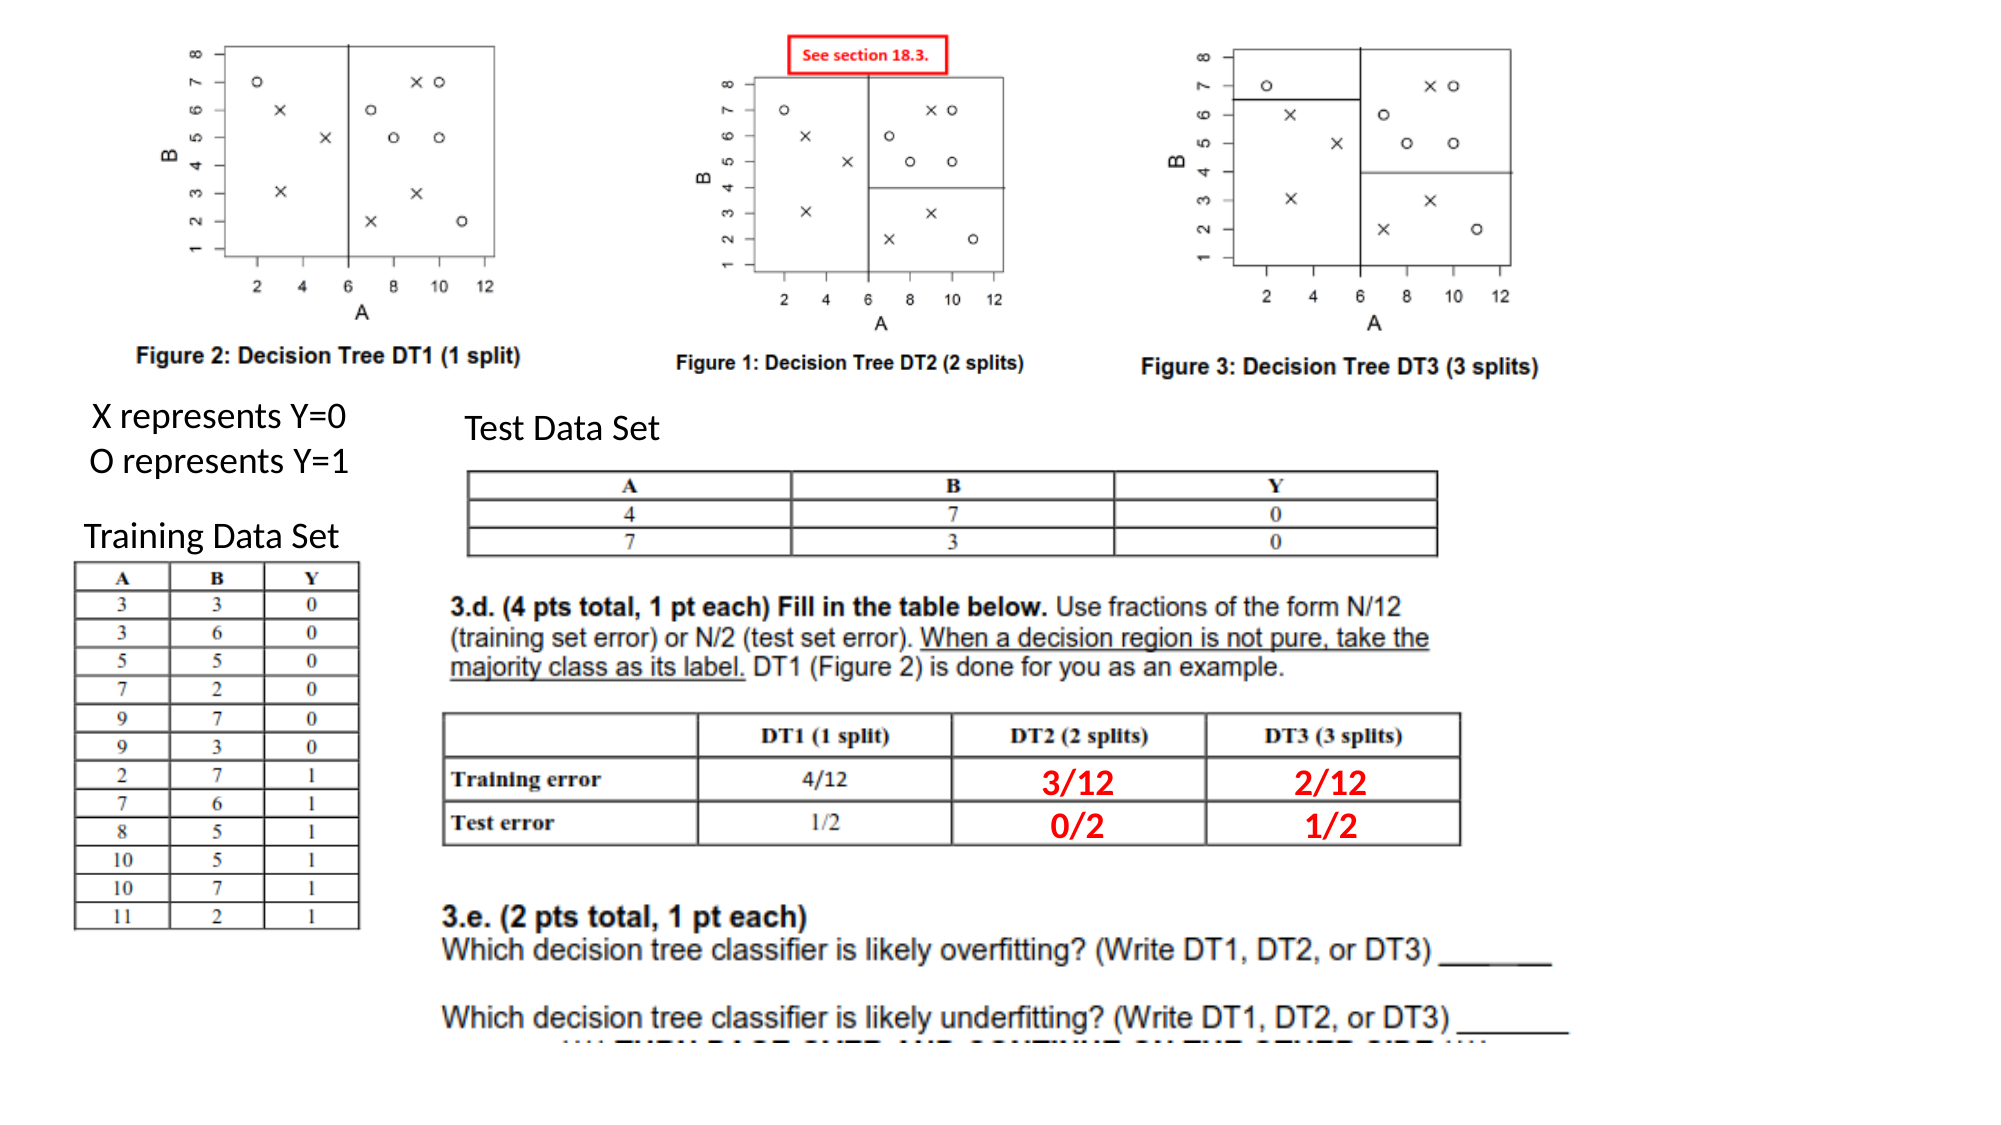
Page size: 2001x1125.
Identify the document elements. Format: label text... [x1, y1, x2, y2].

picture [387, 903, 1594, 1044]
text_box Training Data Set [0, 534, 410, 564]
picture [49, 552, 366, 933]
text_box Test Data Set [445, 395, 788, 450]
text_box X represents Y=0 O represents Y=1 [0, 383, 445, 534]
picture [428, 582, 1494, 863]
picture [118, 32, 547, 392]
picture [410, 450, 1468, 567]
picture [1136, 38, 1562, 392]
picture [652, 32, 1055, 385]
